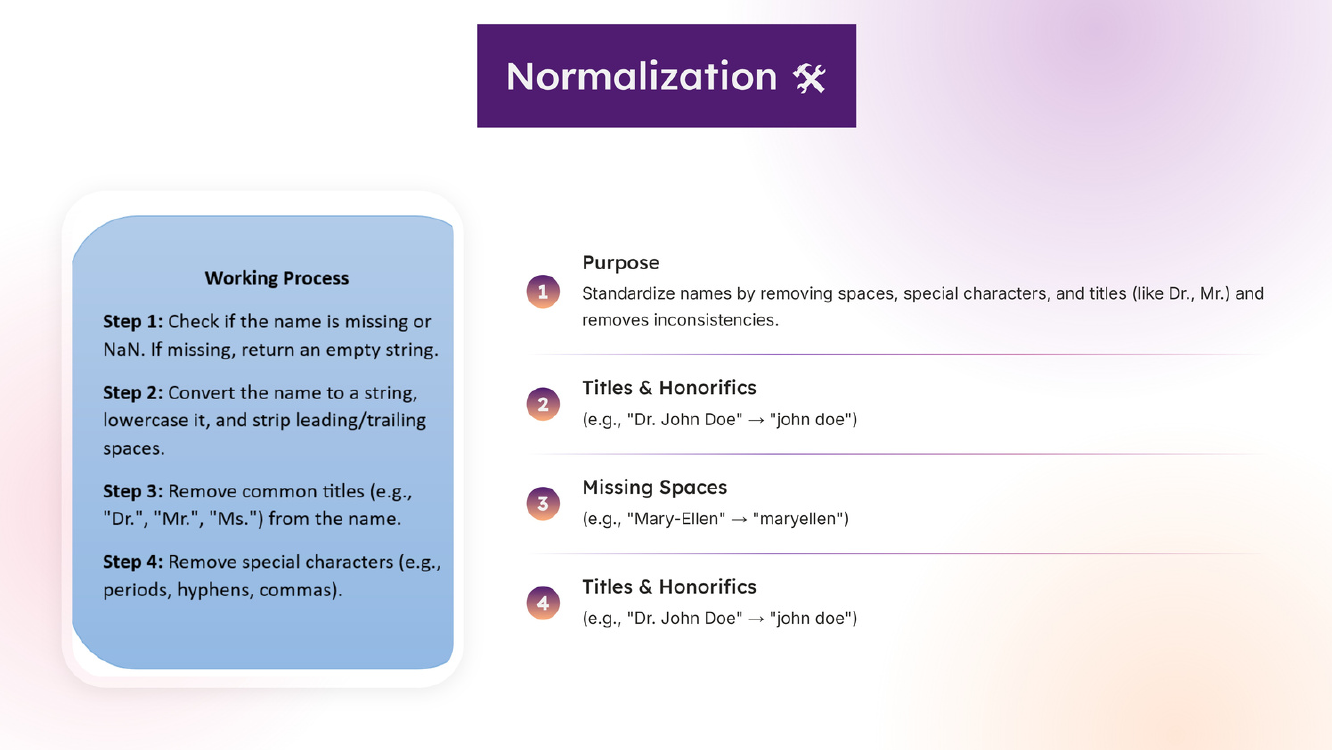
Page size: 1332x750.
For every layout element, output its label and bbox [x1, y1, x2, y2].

text_box [0, 0, 1332, 750]
